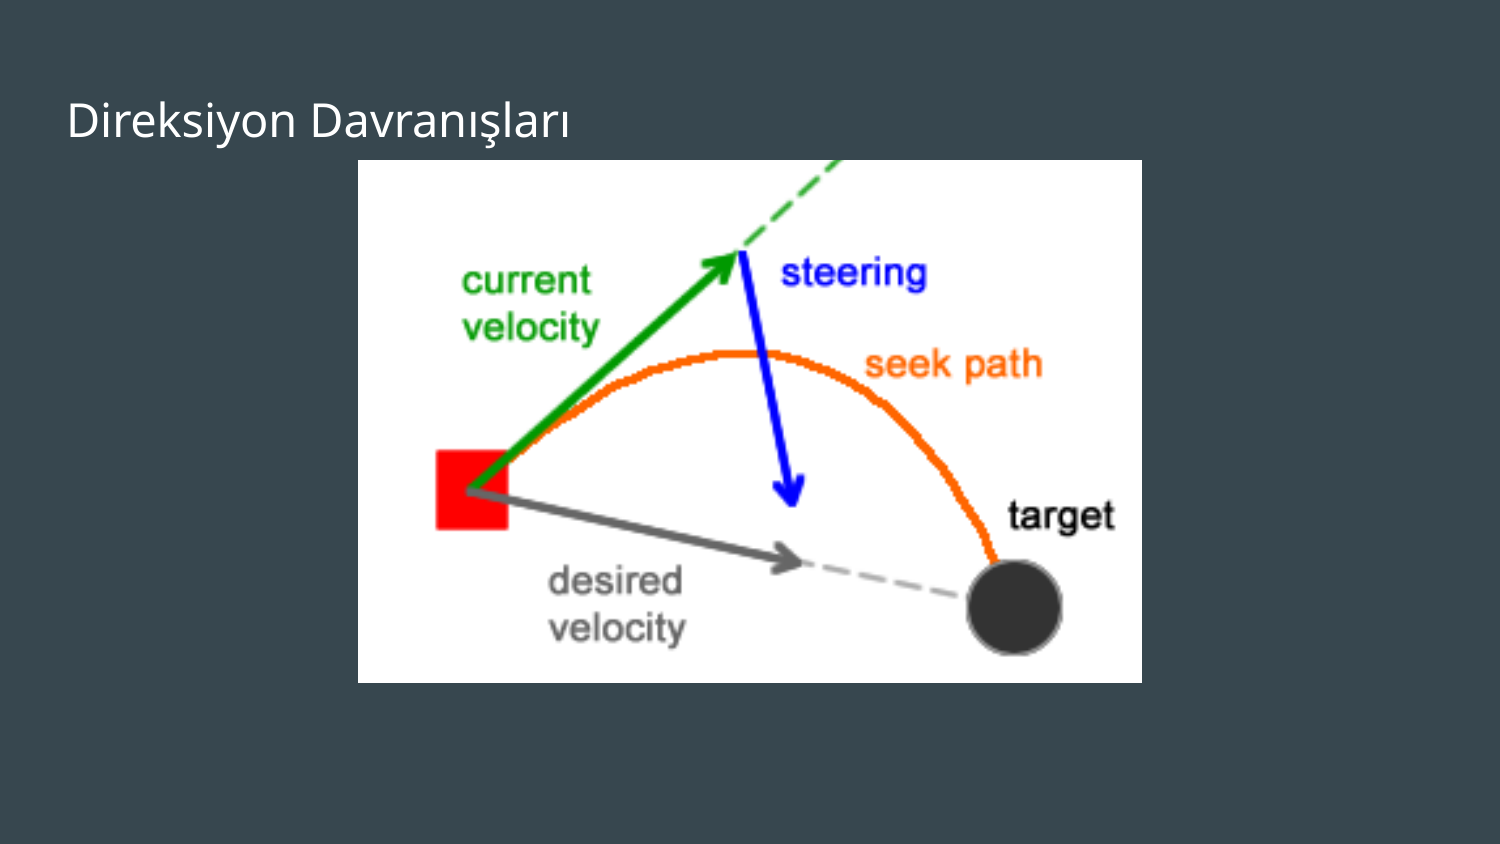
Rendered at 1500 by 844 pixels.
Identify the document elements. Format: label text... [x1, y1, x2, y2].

picture [358, 160, 1142, 683]
title Direksiyon Davranışları [51, 72, 1449, 167]
